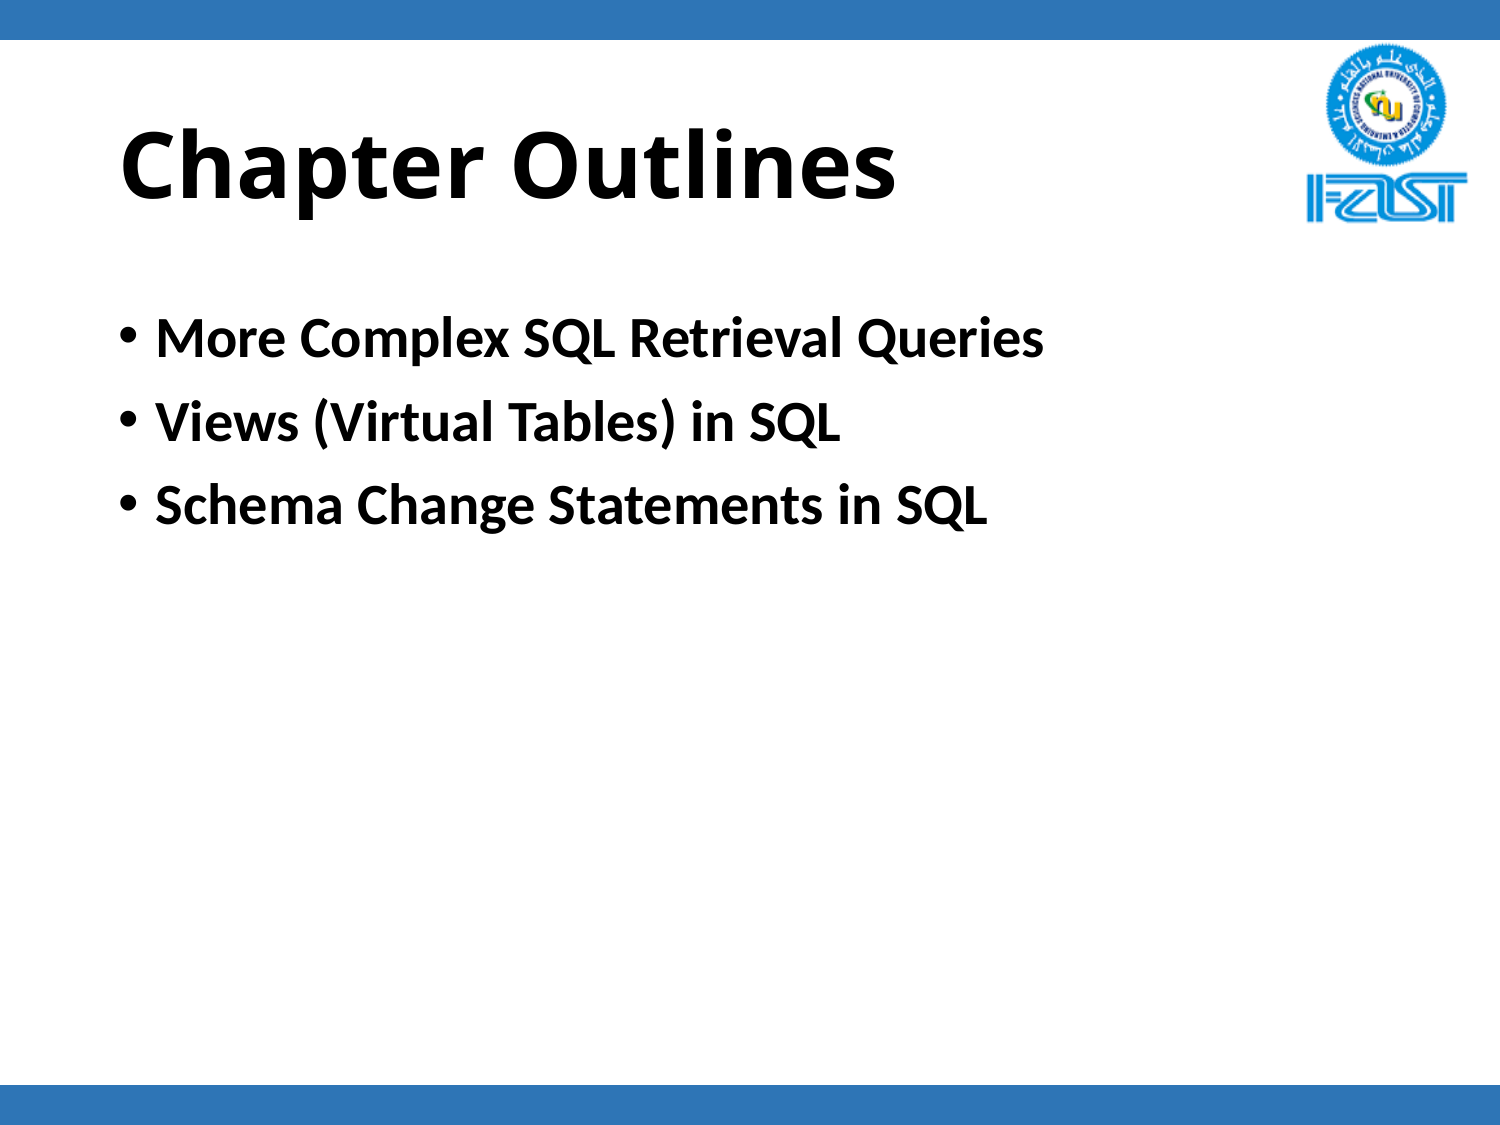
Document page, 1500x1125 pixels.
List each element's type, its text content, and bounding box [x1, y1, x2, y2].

picture [1299, 40, 1476, 224]
list More Complex SQL Retrieval Queries Views (Virtual Tables) in SQL Schema Change Statements in SQL [103, 299, 1397, 1014]
title Chapter Outlines [103, 59, 1397, 278]
picture [1377, 49, 1394, 59]
picture [1428, 94, 1435, 101]
picture [1397, 55, 1403, 66]
